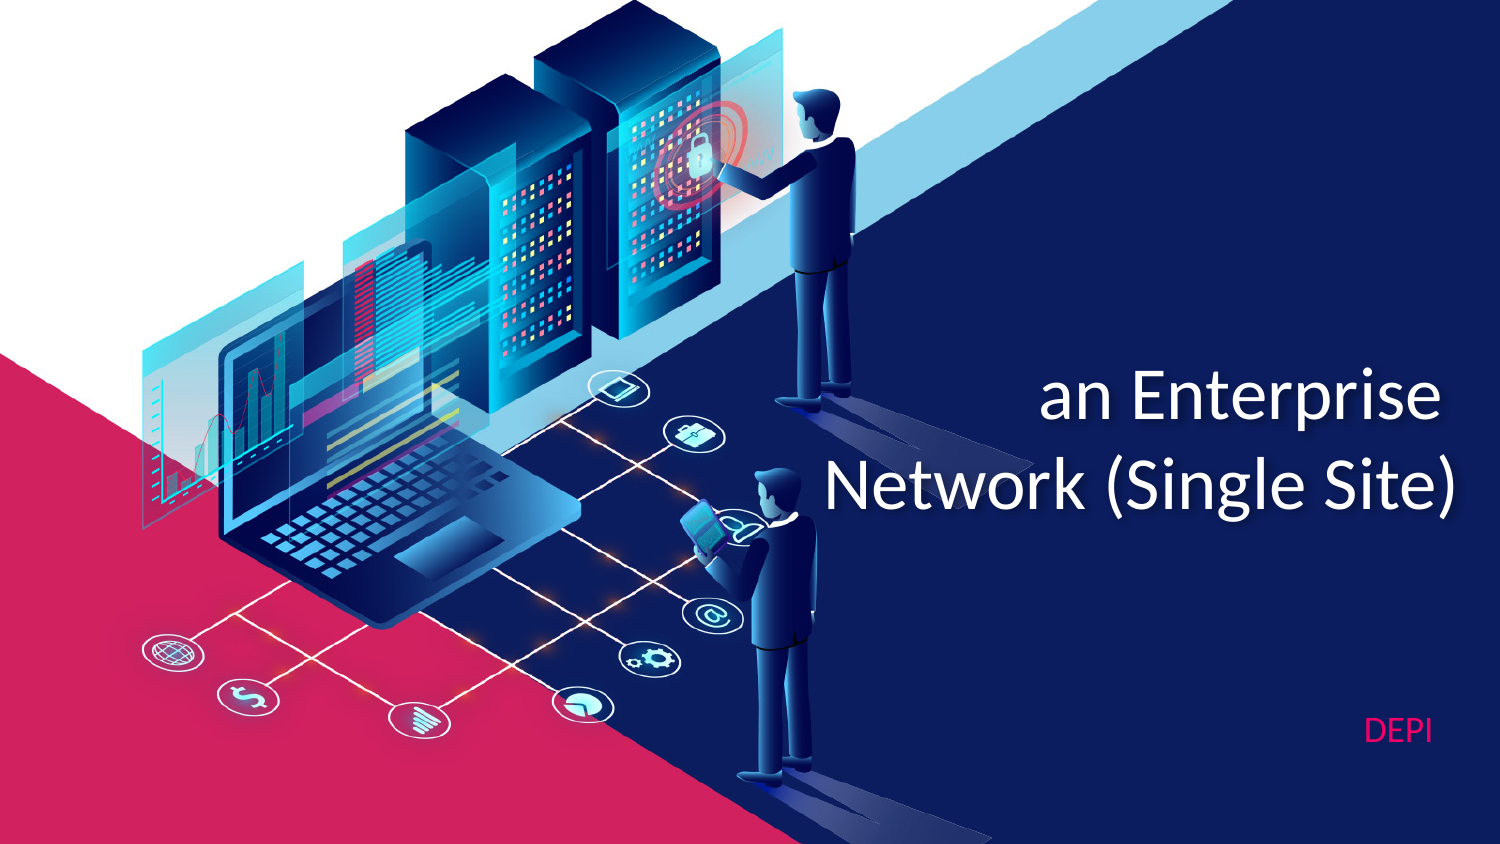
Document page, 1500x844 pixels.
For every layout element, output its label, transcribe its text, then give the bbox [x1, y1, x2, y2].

subtitle DEPI [98, 697, 1449, 823]
picture [0, 0, 1500, 844]
title an Enterprise Network (Single Site) [123, 296, 1476, 573]
